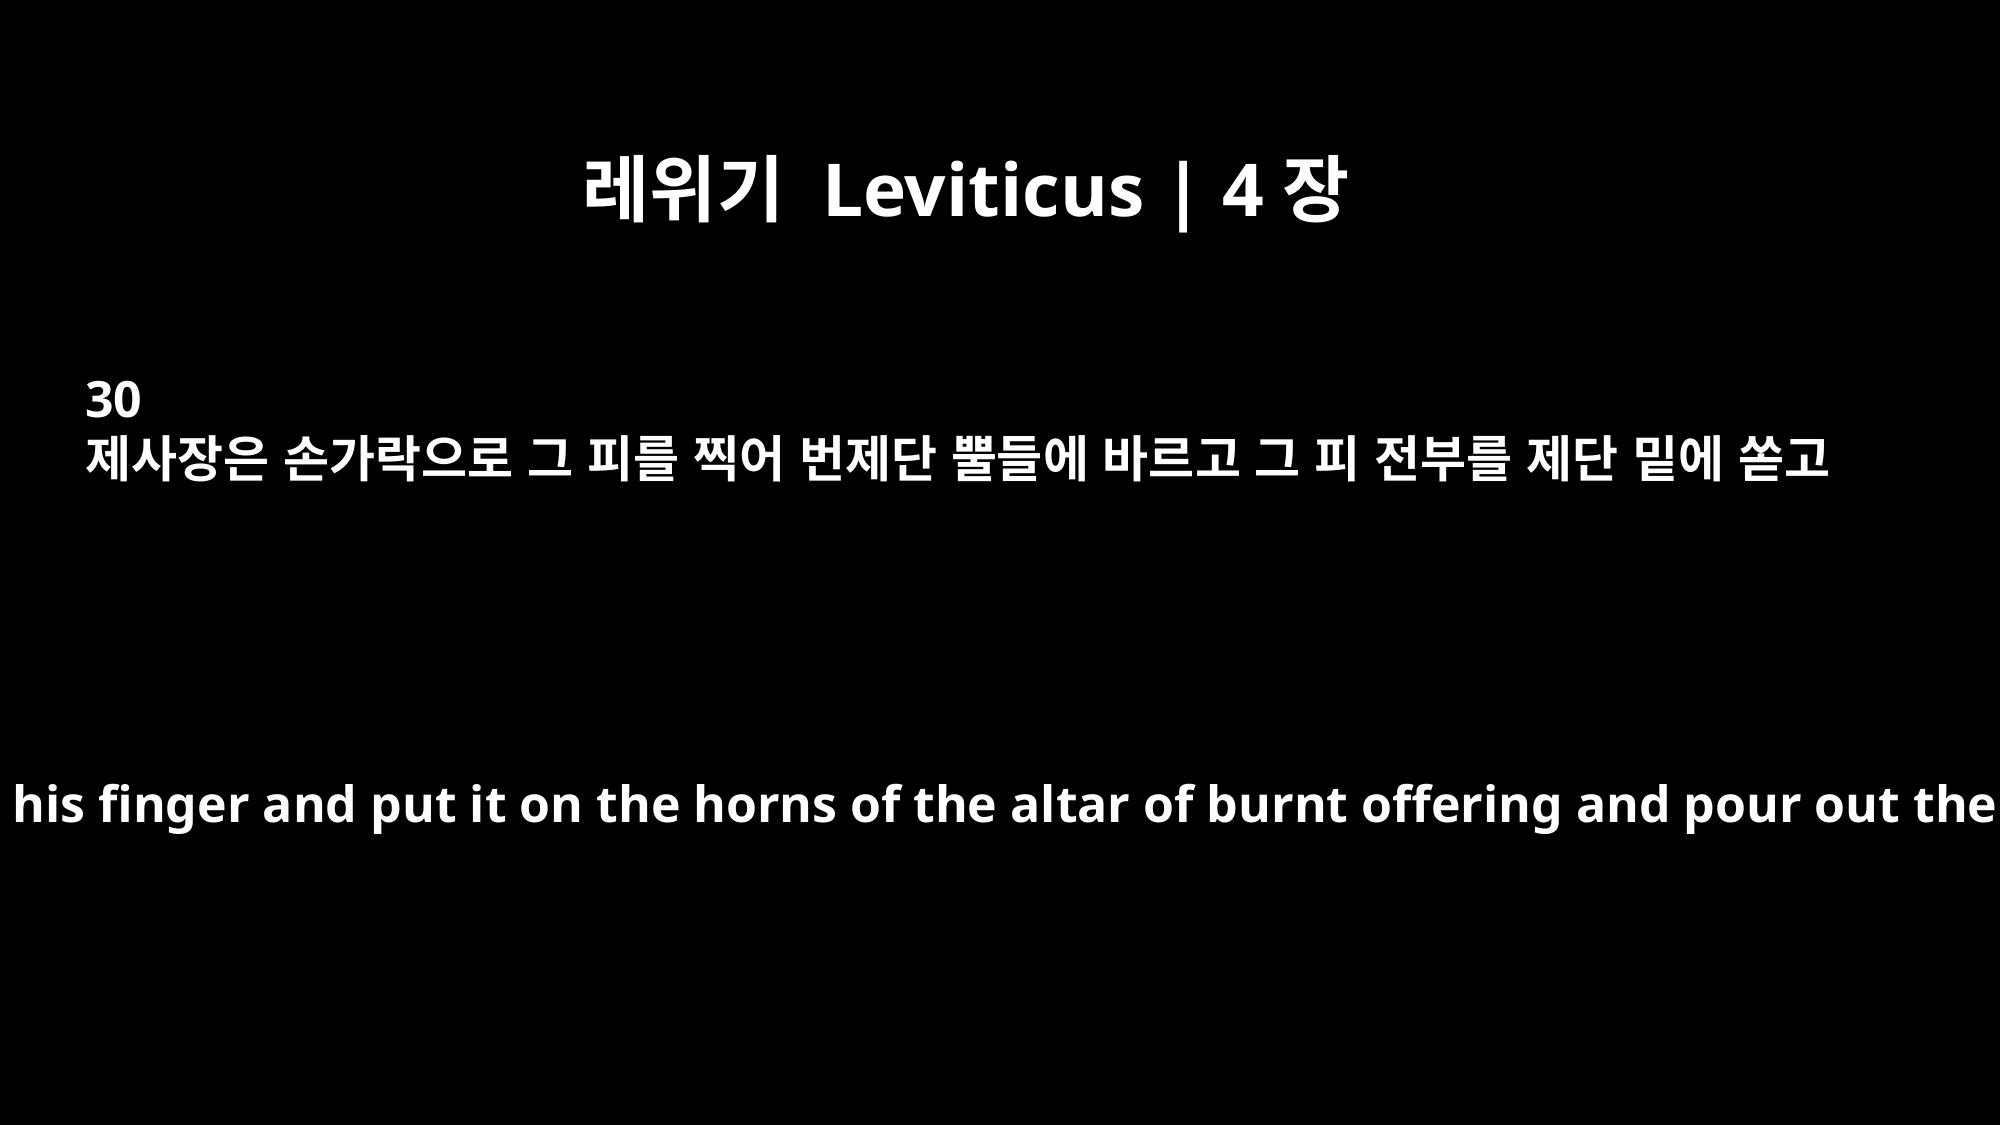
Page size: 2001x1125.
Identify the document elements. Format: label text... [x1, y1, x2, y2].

text_box 레위기 Leviticus | 4장 [567, 136, 1365, 239]
text_box Then the priest is to take some of the blood with his finger and put it on the horns of the altar of burnt offering and pour out the rest of the blood at the base of the altar. [0, 764, 2000, 840]
text_box 30 제사장은 손가락으로 그 피를 찍어 번제단 뿔들에 바르고 그 피 전부를 제단 밑에 쏟고 [70, 359, 1847, 495]
